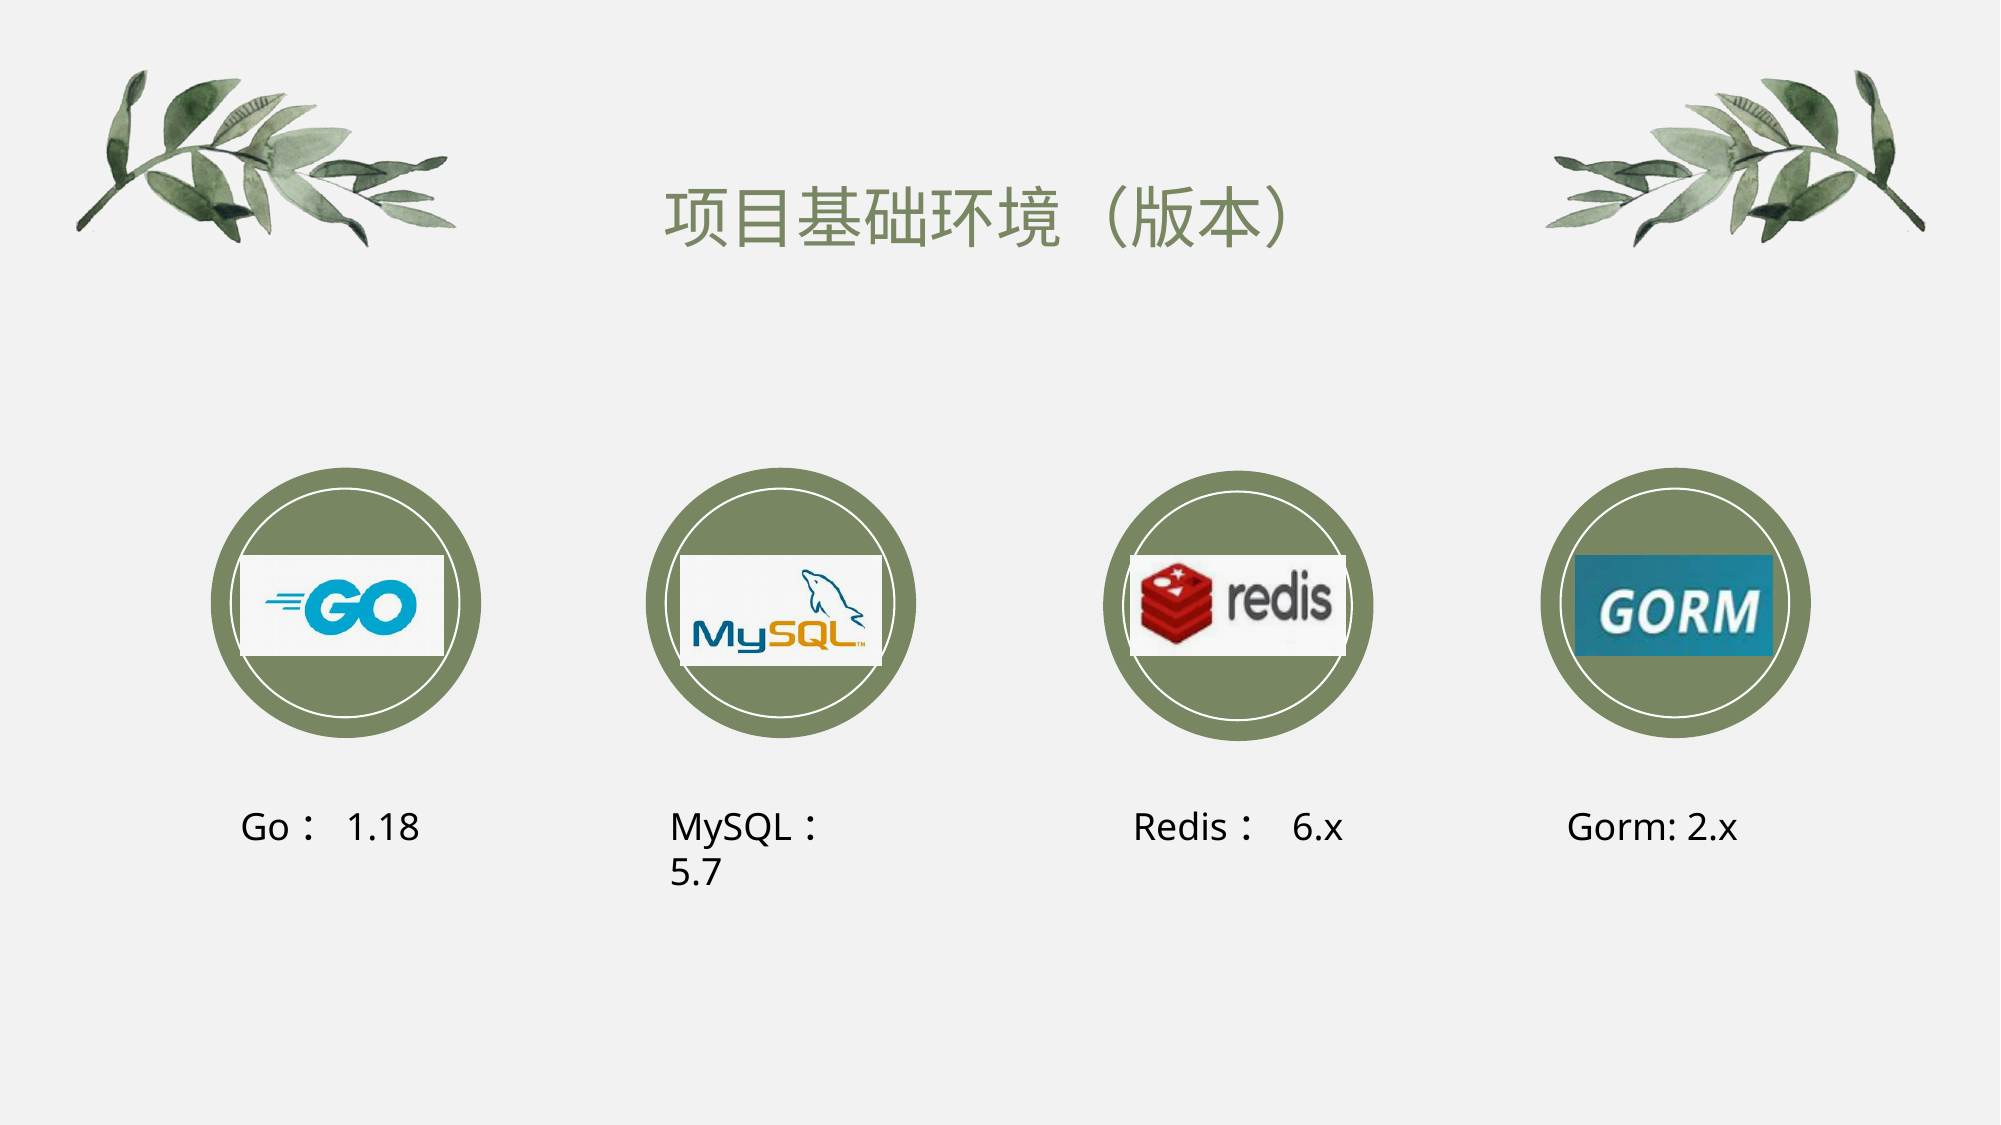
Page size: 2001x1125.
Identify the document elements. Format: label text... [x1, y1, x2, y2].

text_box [645, 467, 917, 739]
picture [1130, 555, 1346, 656]
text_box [210, 467, 482, 738]
picture [1575, 555, 1773, 656]
picture [680, 555, 882, 666]
text_box Redis： 6.x [1118, 795, 1359, 855]
text_box Go：1.18 [225, 795, 509, 855]
picture [52, 0, 500, 359]
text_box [1540, 467, 1811, 739]
picture [1502, 0, 1949, 359]
text_box Gorm: 2.x [1551, 795, 1796, 855]
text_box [1103, 470, 1374, 741]
text_box MySQL：5.7 [654, 795, 908, 900]
picture [240, 555, 444, 656]
text_box 项目基础环境（版本） [618, 168, 1375, 264]
